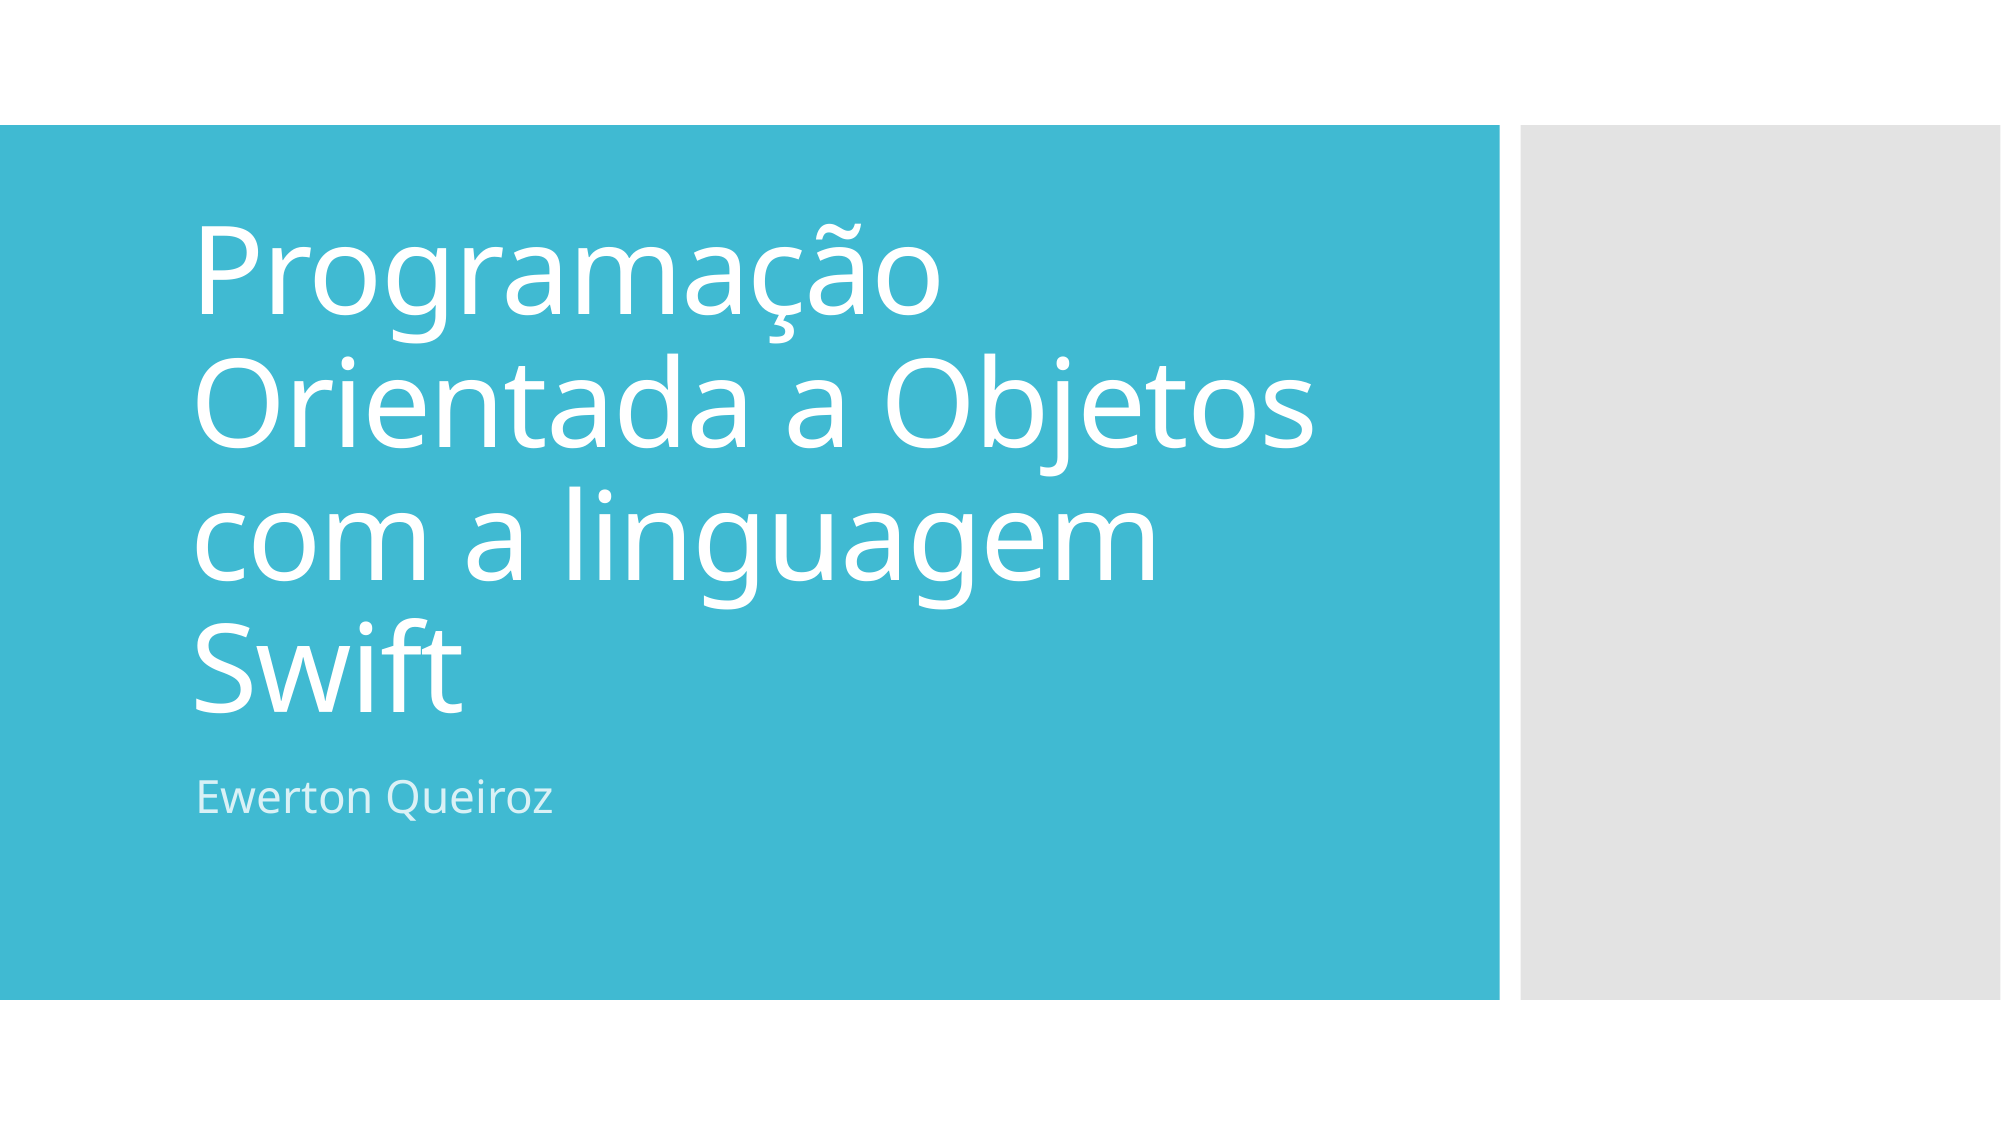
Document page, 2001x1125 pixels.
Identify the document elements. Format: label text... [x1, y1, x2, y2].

title Programação Orientada a Objetos com a linguagem Swift [175, 213, 1376, 747]
subtitle Ewerton Queiroz [180, 766, 1381, 917]
